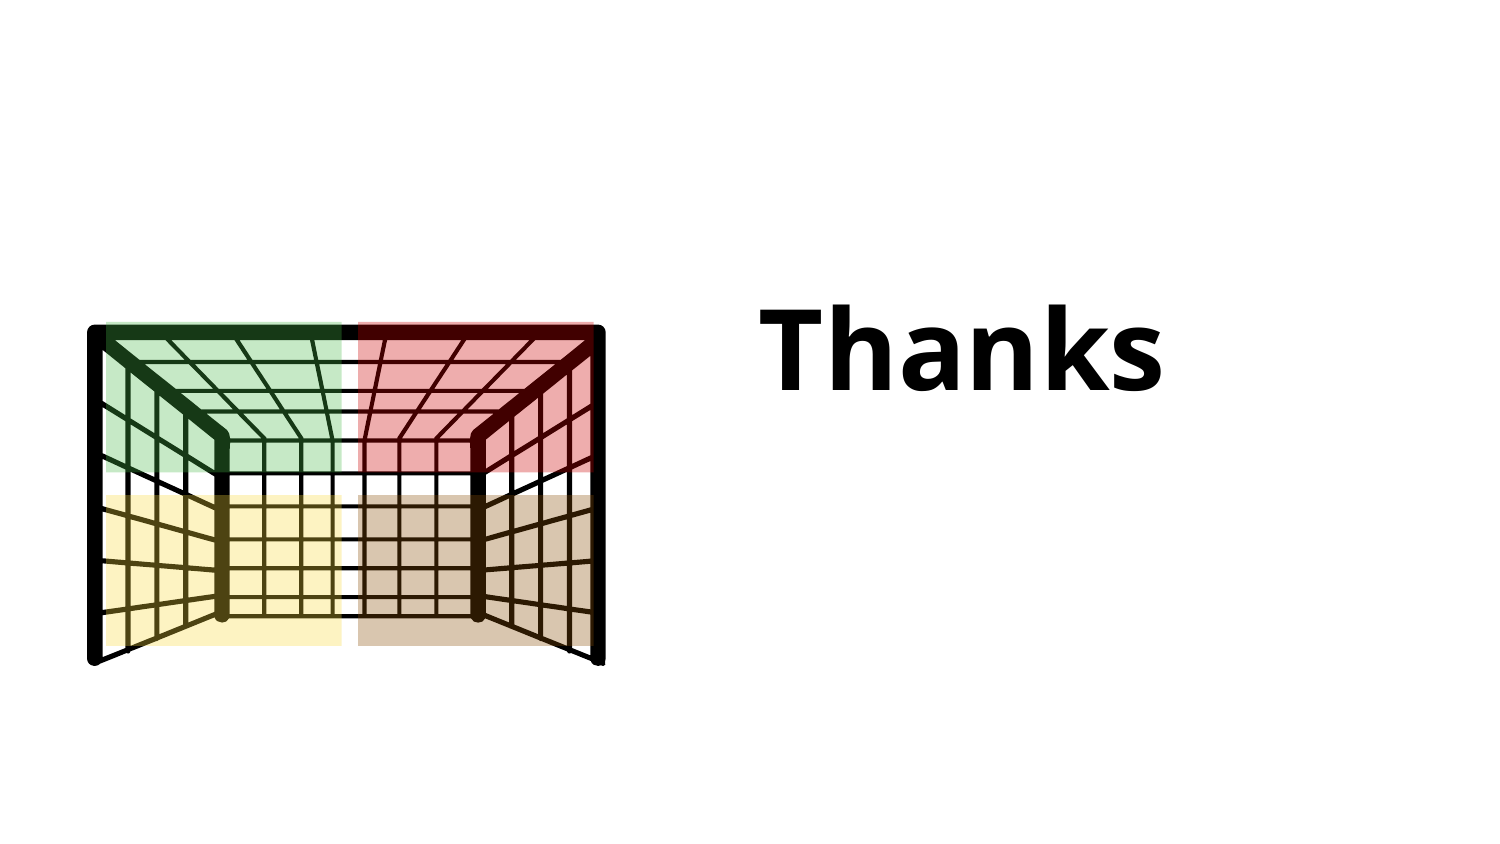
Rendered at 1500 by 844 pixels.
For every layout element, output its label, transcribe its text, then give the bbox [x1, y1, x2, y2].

text_box [87, 324, 144, 666]
title Thanks [723, 321, 1202, 389]
text_box [358, 495, 594, 646]
text_box [342, 388, 358, 393]
text_box [106, 321, 342, 473]
text_box [504, 473, 565, 495]
text_box [342, 595, 358, 600]
text_box [342, 409, 358, 414]
text_box [342, 359, 358, 365]
text_box [342, 614, 358, 619]
text_box [342, 566, 358, 571]
text_box [133, 473, 194, 495]
text_box [342, 504, 358, 509]
text_box [342, 537, 358, 542]
text_box [208, 471, 489, 495]
text_box [358, 321, 594, 473]
text_box [342, 324, 358, 341]
text_box [342, 438, 358, 443]
text_box [106, 495, 342, 646]
text_box [553, 324, 606, 667]
